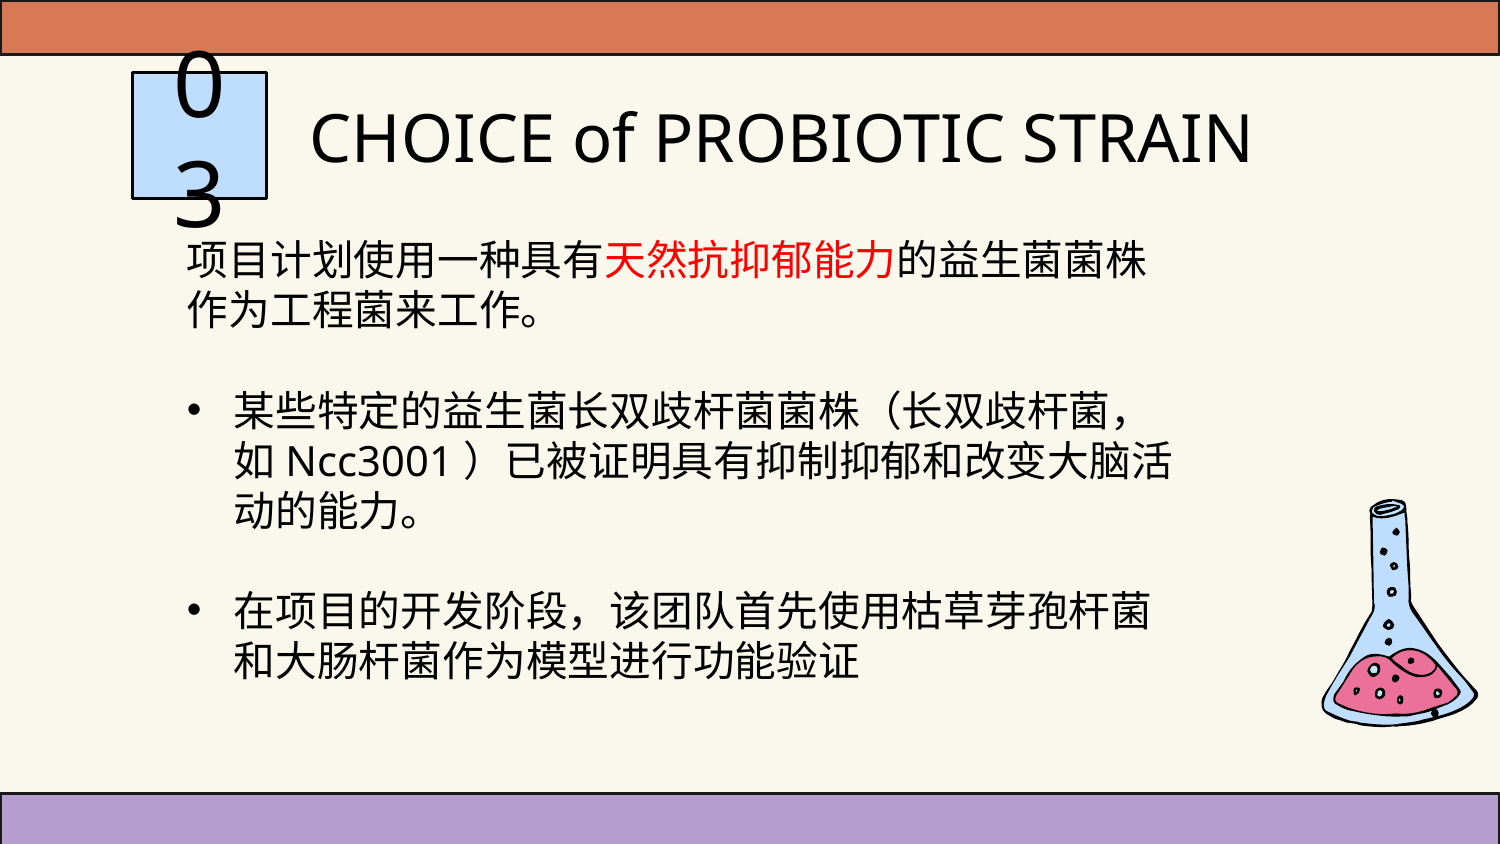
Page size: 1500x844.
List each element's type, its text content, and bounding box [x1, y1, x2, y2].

text_box 项目计划使用一种具有天然抗抑郁能力的益生菌菌株作为工程菌来工作。 某些特定的益生菌长双歧杆菌菌株（长双歧杆菌，如Ncc3001）已被证明具有抑制抑郁和改变大脑活动的能力。 在项目的开发阶段，该团队首先使用枯草芽孢杆菌和大肠杆菌作为模型进行功能验证 [172, 226, 1189, 802]
text_box 03 [132, 72, 267, 199]
title CHOICE of PROBIOTIC STRAIN [267, 88, 1298, 183]
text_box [1330, 501, 1488, 731]
